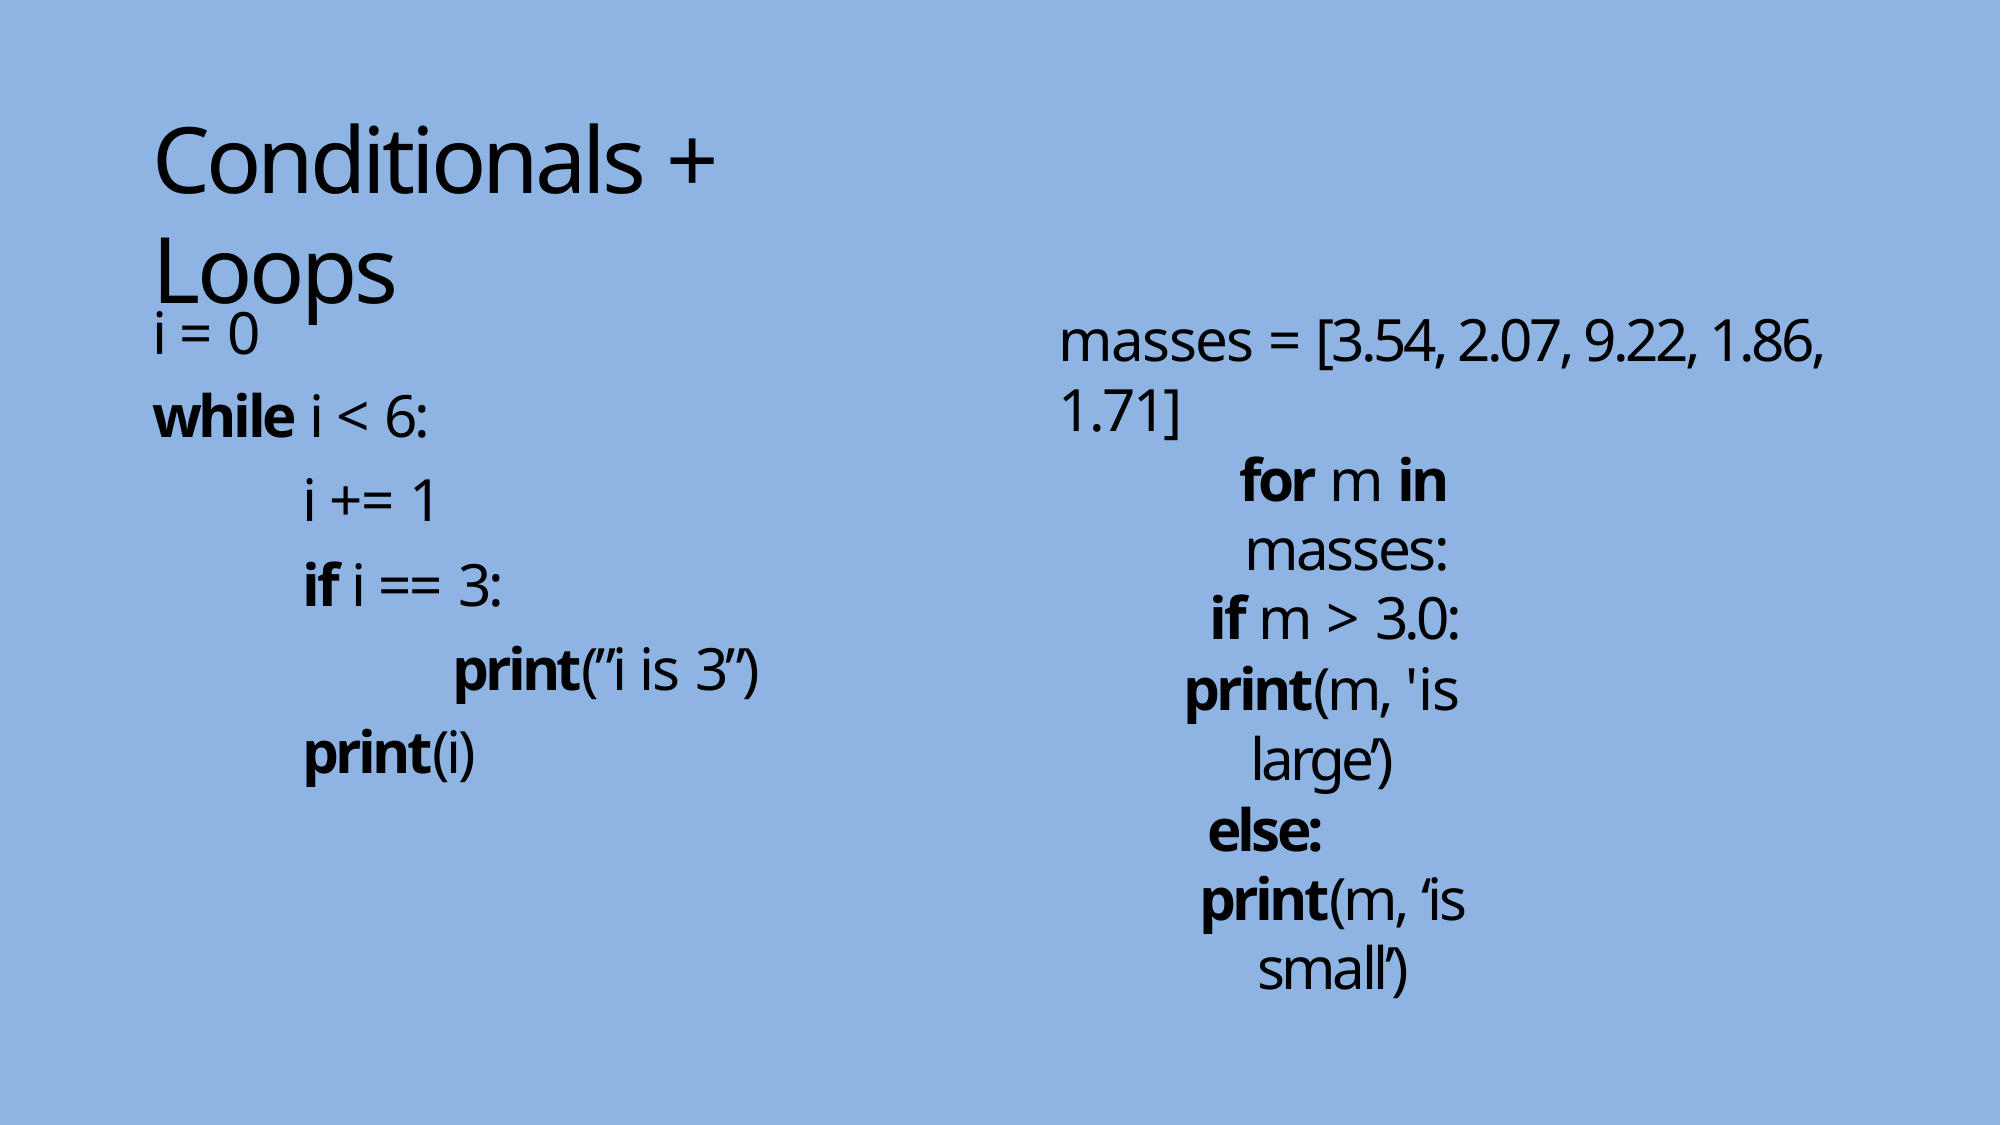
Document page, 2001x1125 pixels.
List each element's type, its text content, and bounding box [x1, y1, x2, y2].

title Conditionals + Loops [150, 100, 917, 323]
text_box masses = [3.54, 2.07, 9.22, 1.86, 1.71] for m in masses: if m > 3.0: print(m, 'is large’) else: print(m, ‘is small’) [1056, 300, 1956, 1002]
text_box i = 0 while i < 6: i += 1 if i == 3: print(”i is 3”) print(i) [150, 281, 763, 785]
